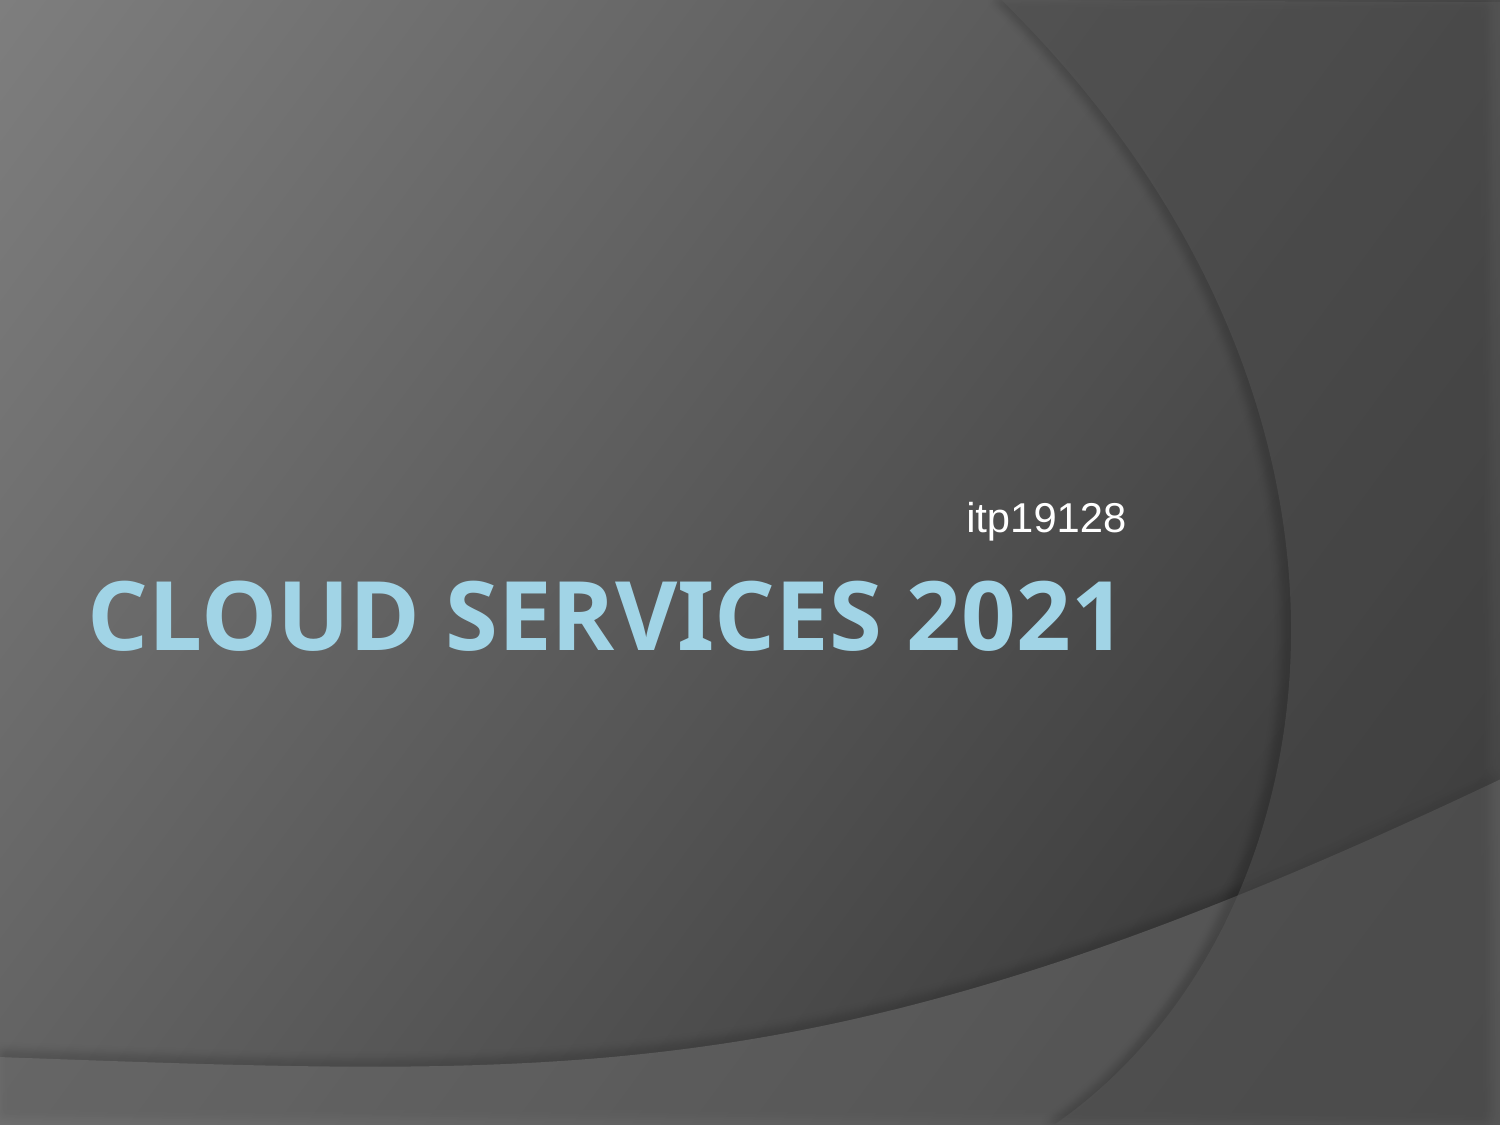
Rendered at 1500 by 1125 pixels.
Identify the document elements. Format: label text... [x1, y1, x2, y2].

title Cloud SERVICES 2021 [70, 547, 1134, 925]
subtitle itp19128 [71, 253, 1134, 541]
